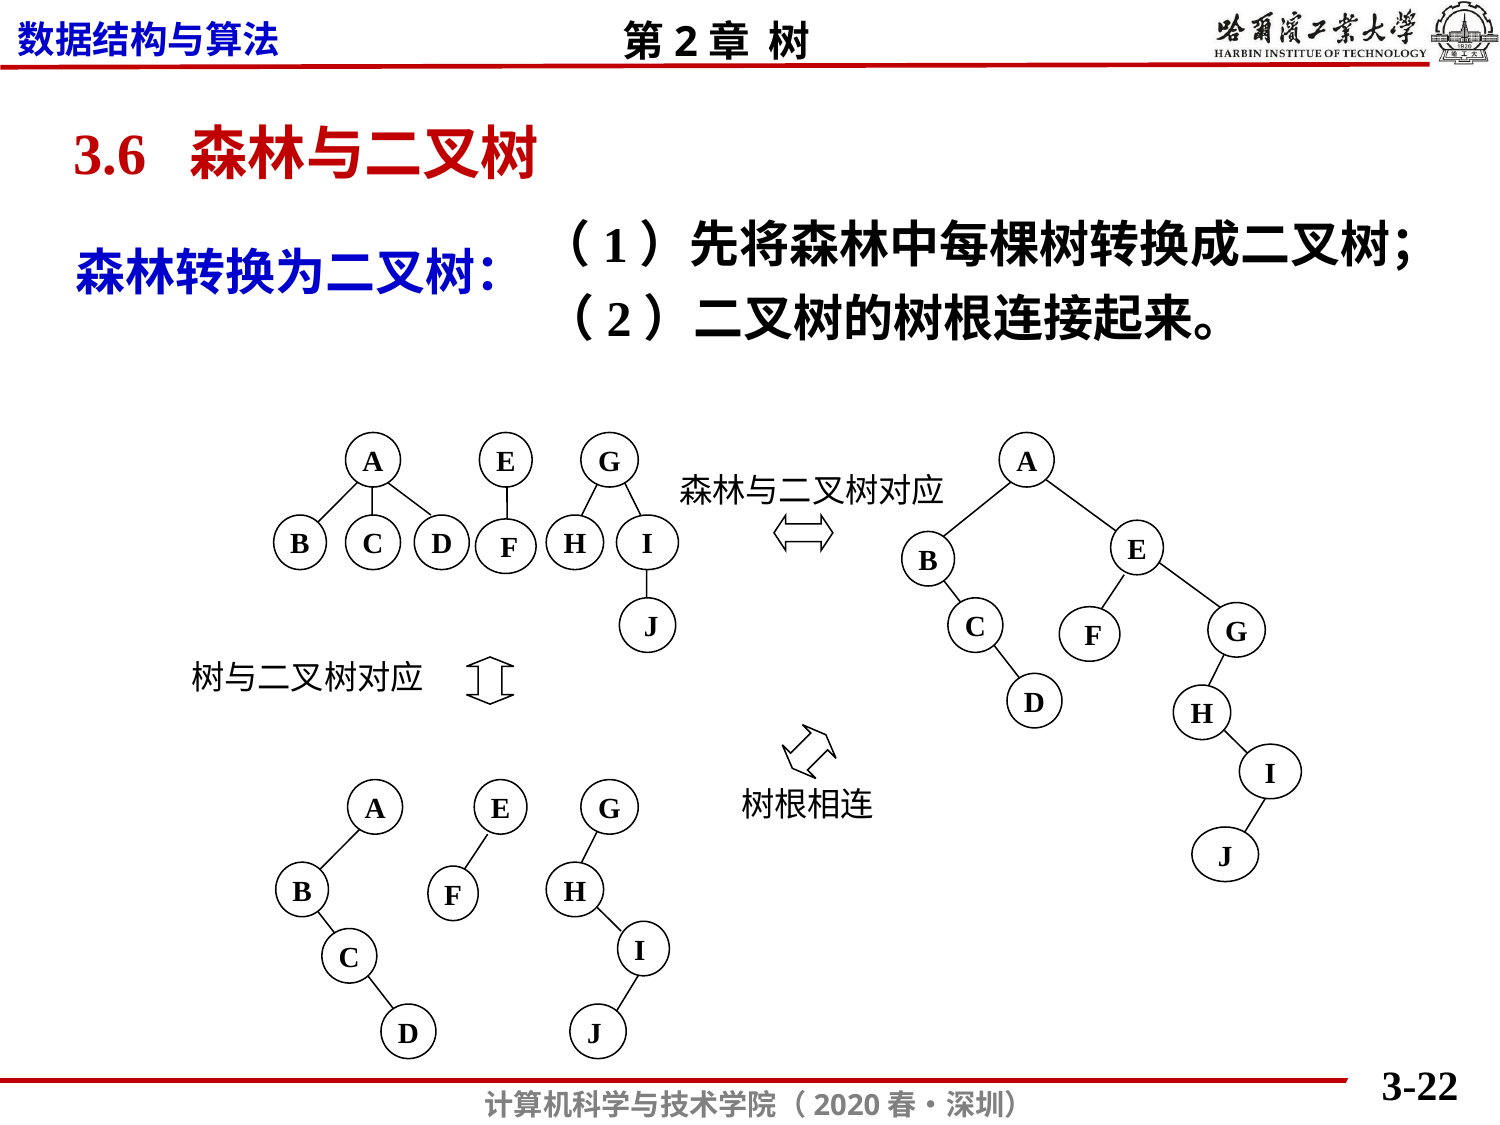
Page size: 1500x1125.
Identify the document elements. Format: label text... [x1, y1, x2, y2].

picture [1212, 1, 1500, 68]
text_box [175, 432, 1299, 1059]
text_box 3.6 森林与二叉树 [58, 108, 554, 195]
text_box （1）先将森林中每棵树转换成二叉树； [526, 204, 1424, 280]
text_box （2）二叉树的树根连接起来。 [529, 278, 1265, 354]
text_box 森林转换为二叉树： [60, 233, 529, 309]
